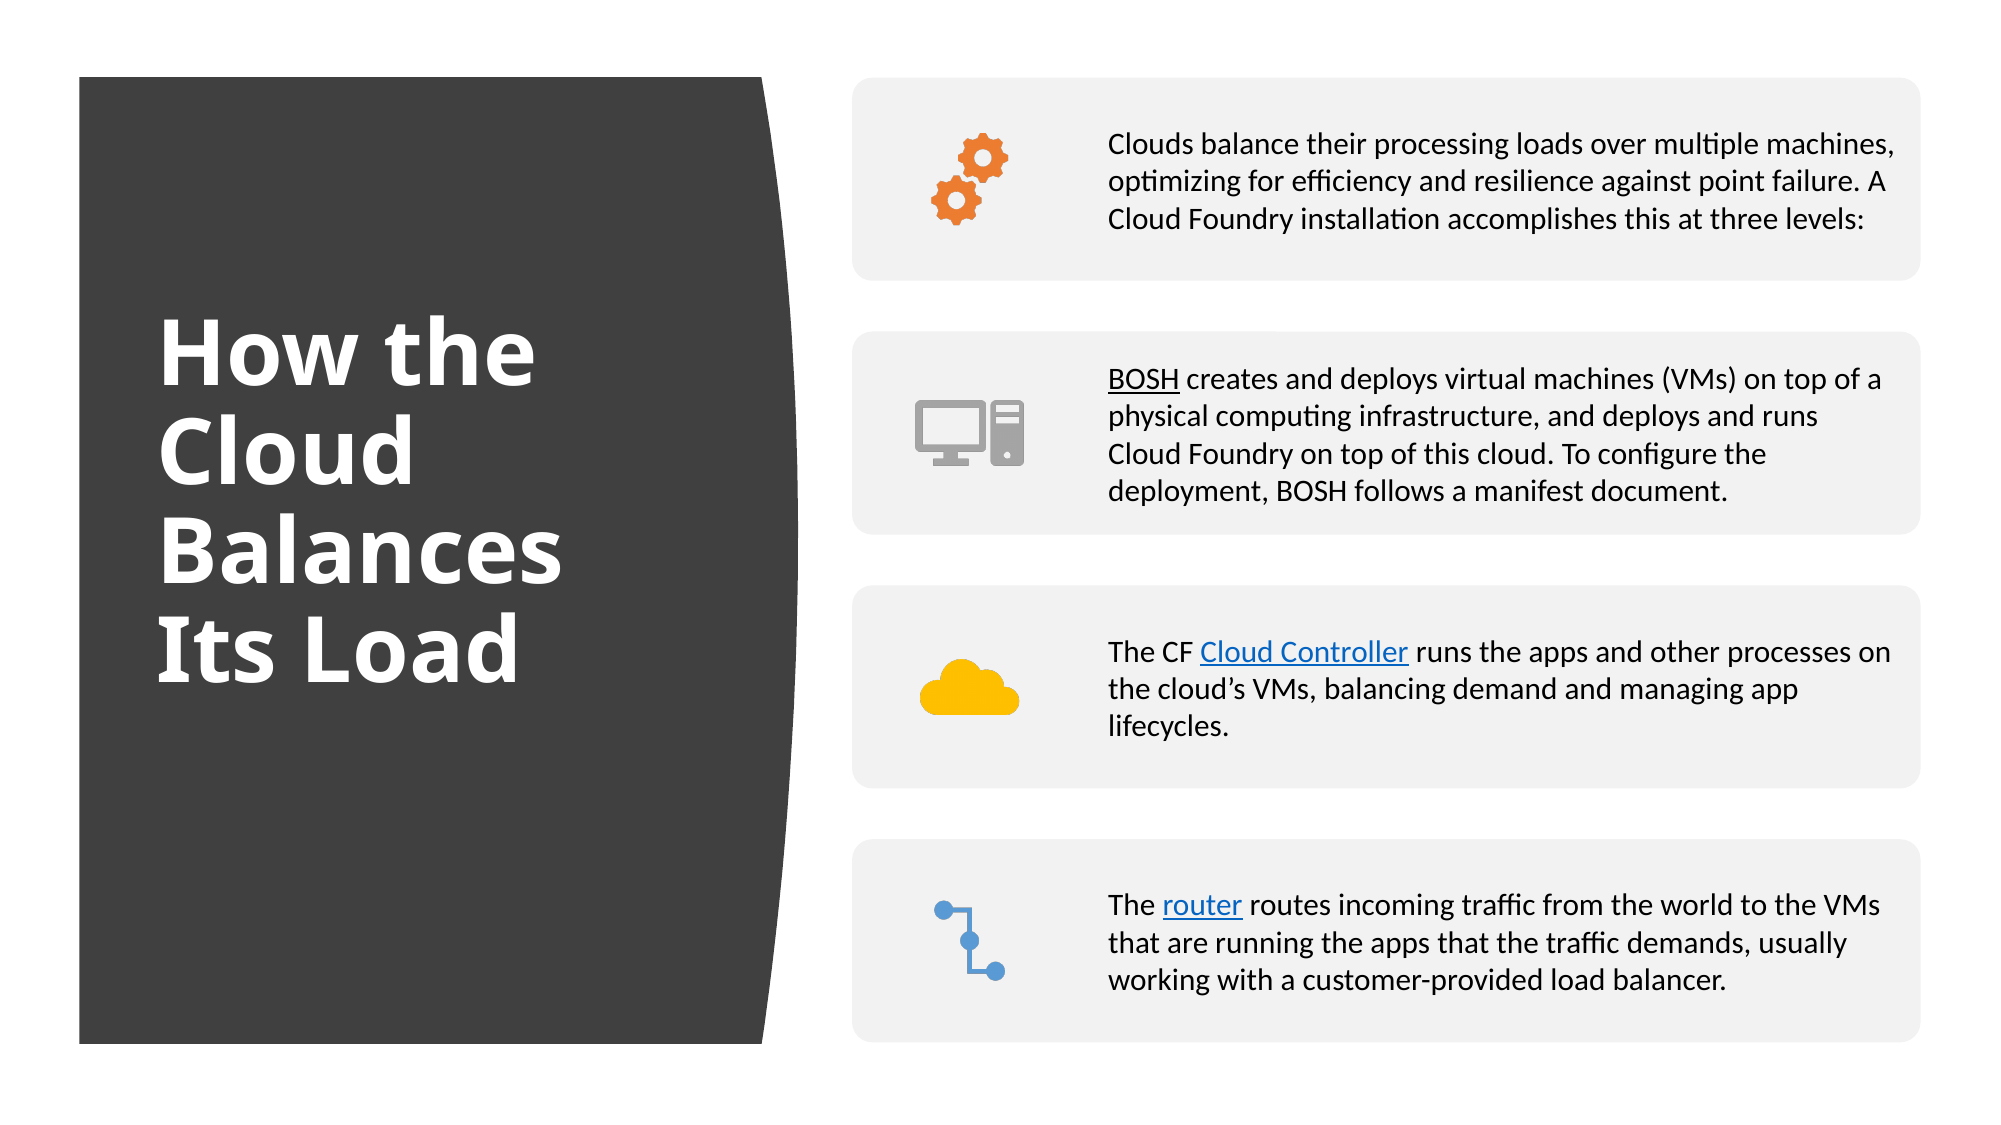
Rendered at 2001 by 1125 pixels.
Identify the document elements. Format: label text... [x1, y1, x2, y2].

title How the Cloud Balances Its Load [141, 166, 702, 953]
text_box [78, 76, 800, 1045]
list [852, 77, 1921, 1043]
